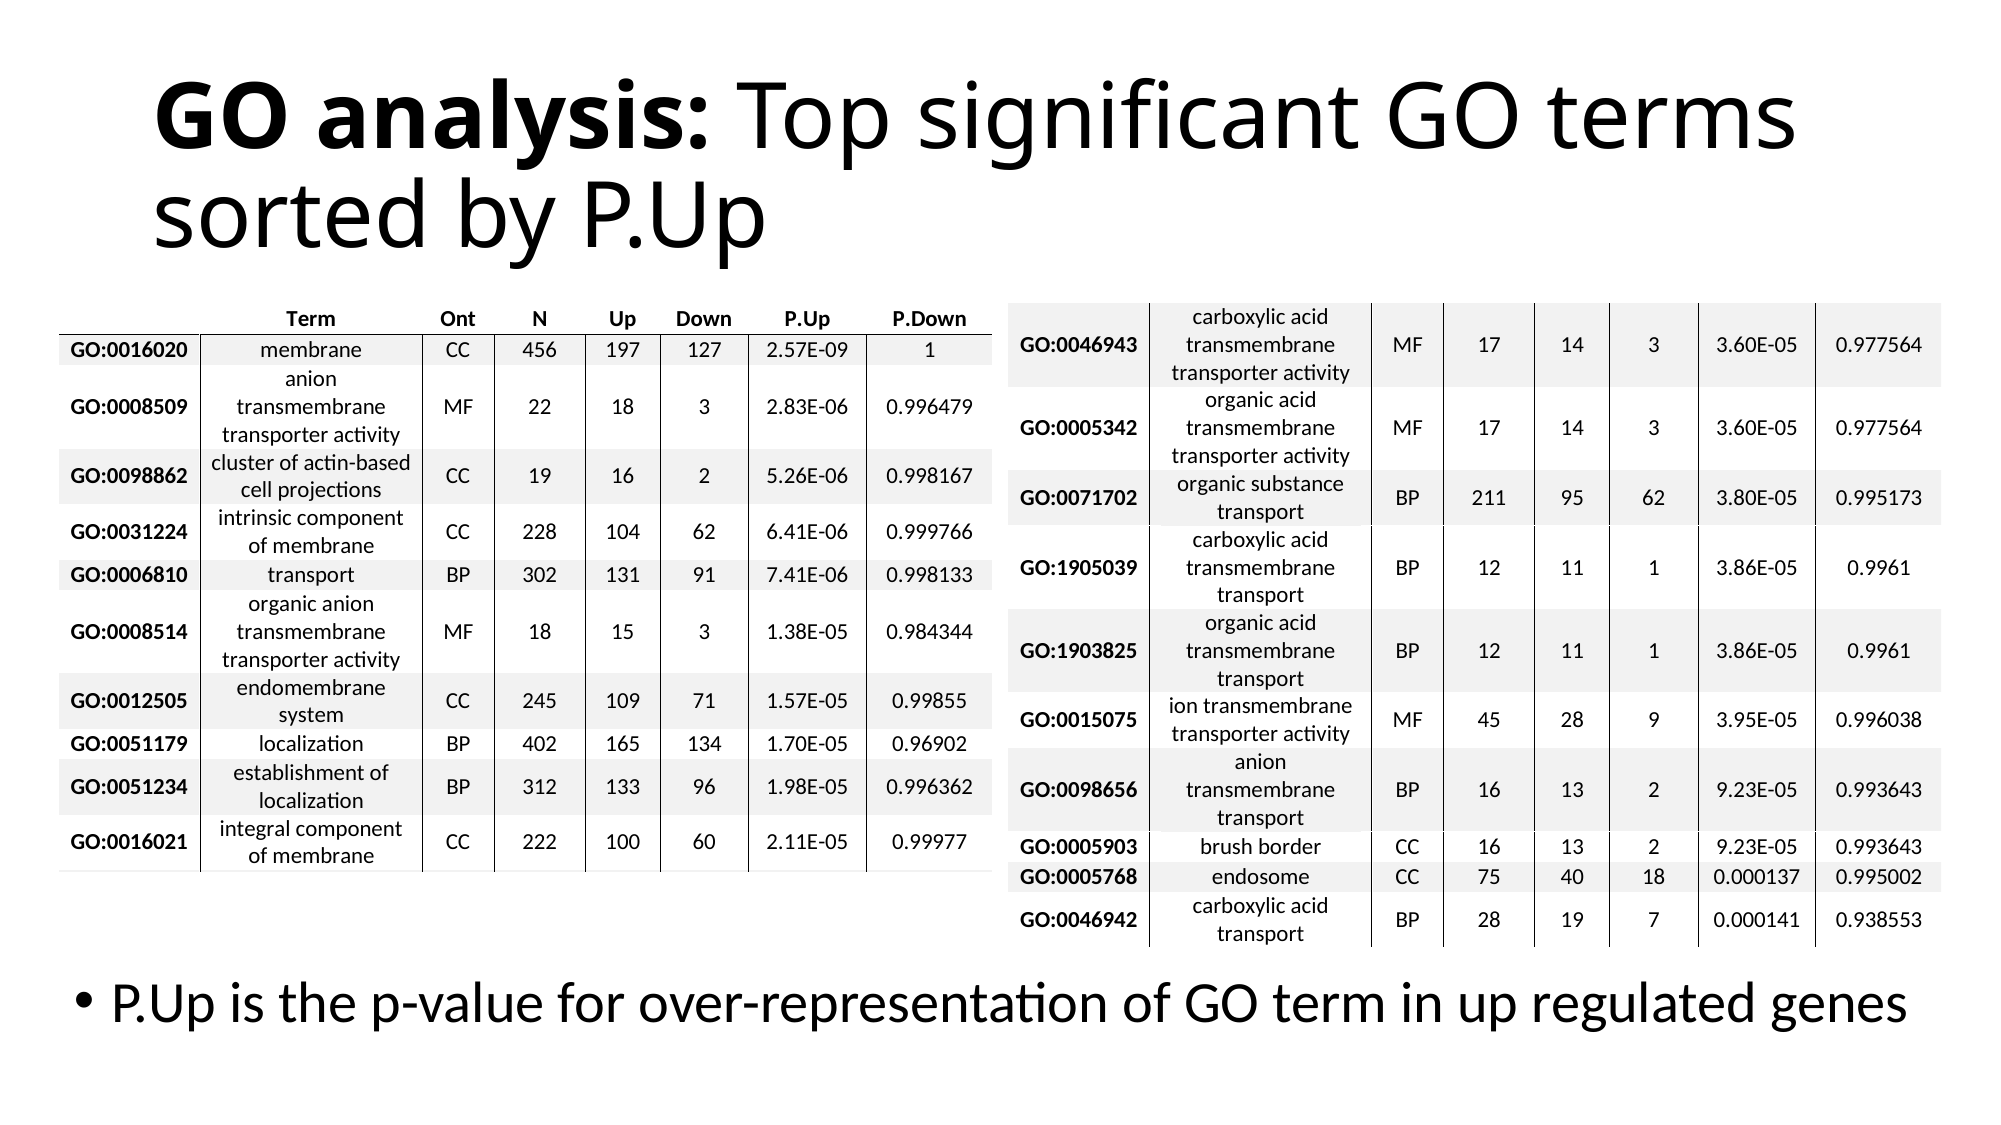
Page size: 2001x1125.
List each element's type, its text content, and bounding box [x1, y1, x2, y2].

list P.Up is the p-value for over-representation of GO term in up regulated genes [58, 964, 1942, 1066]
picture [1008, 303, 1942, 992]
picture [58, 303, 992, 872]
title GO analysis: Top significant GO terms sorted by P.Up [137, 59, 1863, 278]
